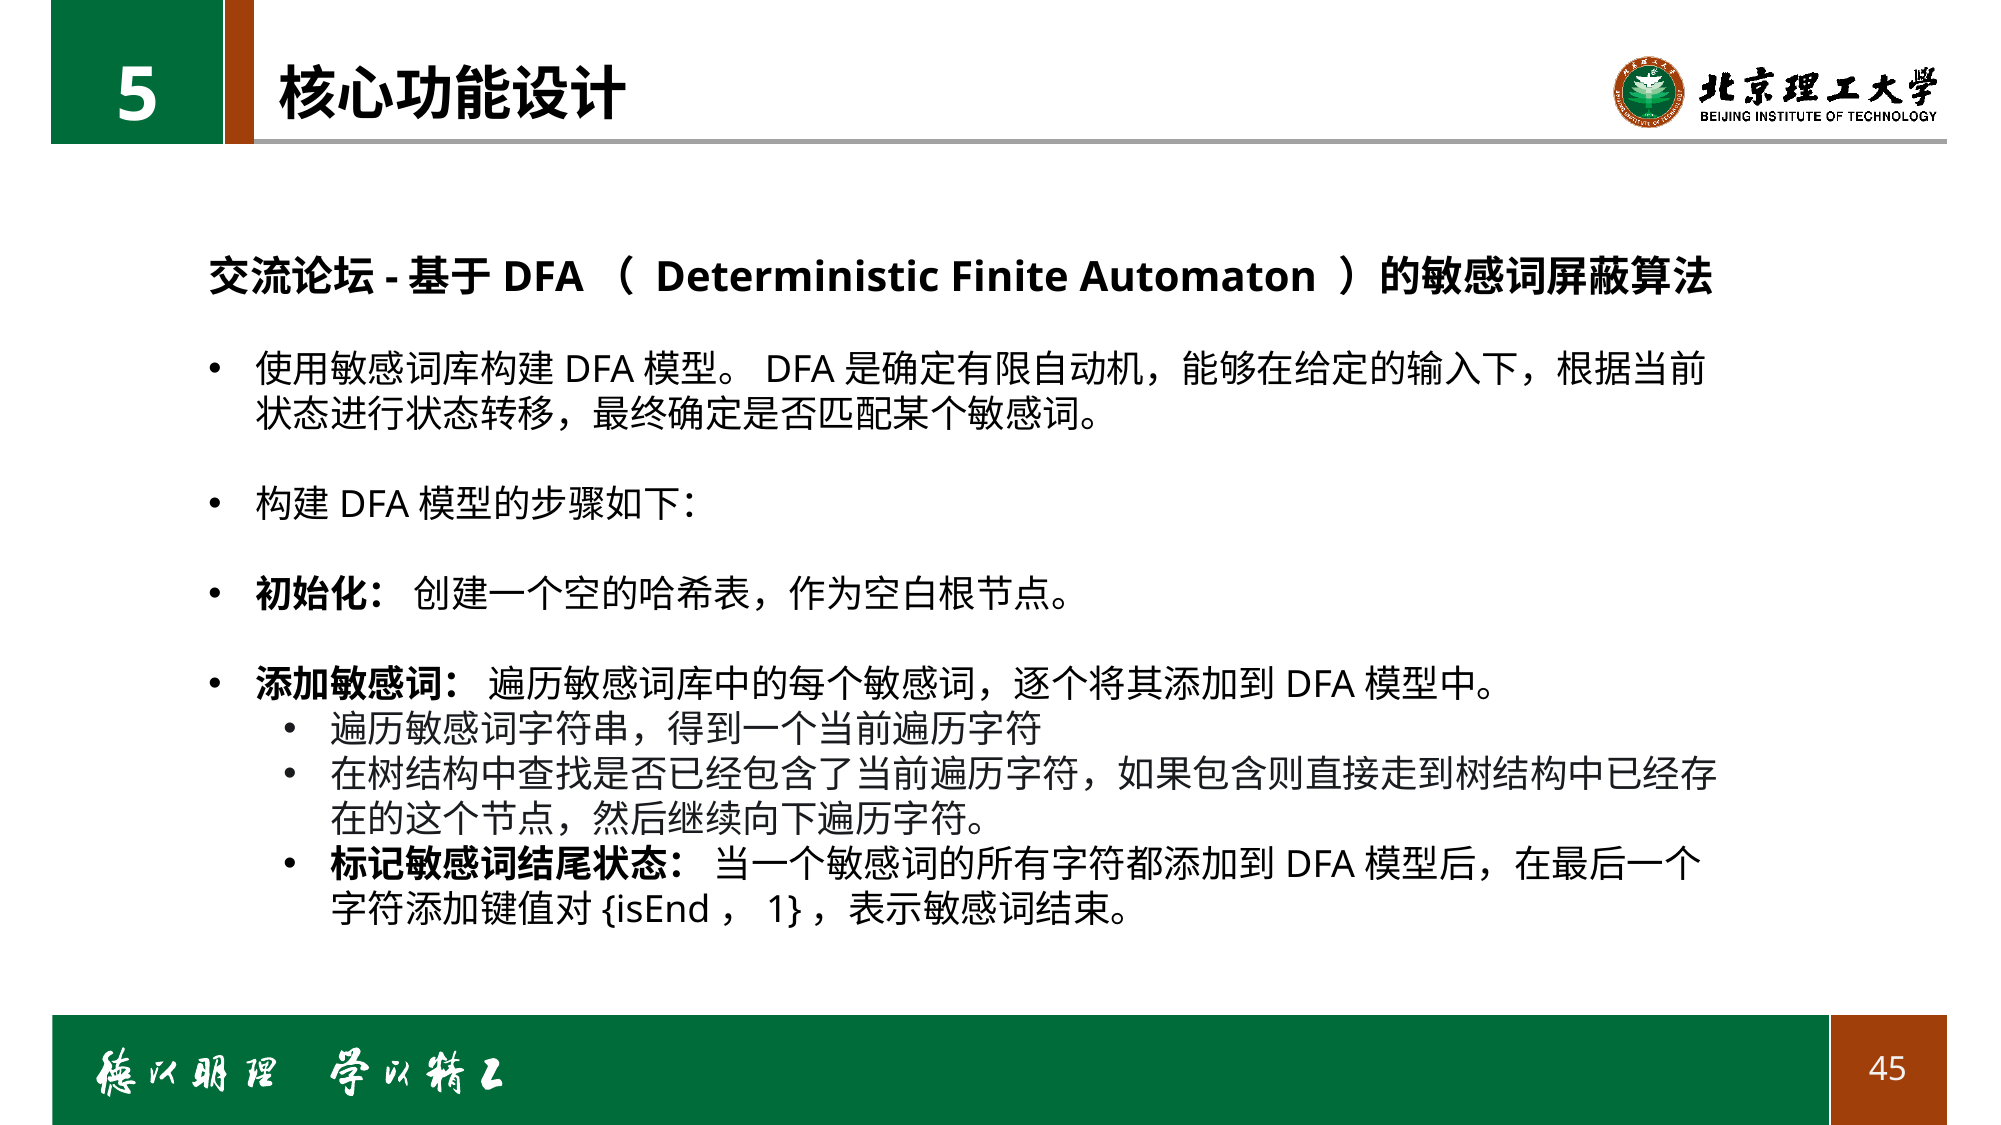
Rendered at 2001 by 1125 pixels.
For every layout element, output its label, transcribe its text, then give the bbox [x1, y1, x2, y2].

title 核心功能设计 [263, 56, 1682, 136]
text_box 交流论坛-基于DFA（ Deterministic Finite Automaton ）的敏感词屏蔽算法 使用敏感词库构建DFA模型。DFA是确定有限自动机，能够在给定的输入下，根据当前状态进行状态转移，最终确定是否匹配某个敏感词。 构建DFA模型的步骤如下： 初始化： 创建一个空的哈希表，作为空白根节点。 添加敏感词： 遍历敏感词库中的每个敏感词，逐个将其添加到DFA模型中。 遍历敏感词字符串，得到一个当前遍历字符 在树结构中查找是否已经包含了当前遍历字符，如果包含则直接走到树结构中已经存在的这个节点，然后继续向下遍历字符。 标记敏感词结尾状态： 当一个敏感词的所有字符都添加到DFA模型后，在最后一个字符添加键值对{isEnd，1}，表示敏感词结束。 [193, 242, 1752, 983]
text_box 5 [58, 38, 218, 144]
picture [1682, 56, 1937, 128]
